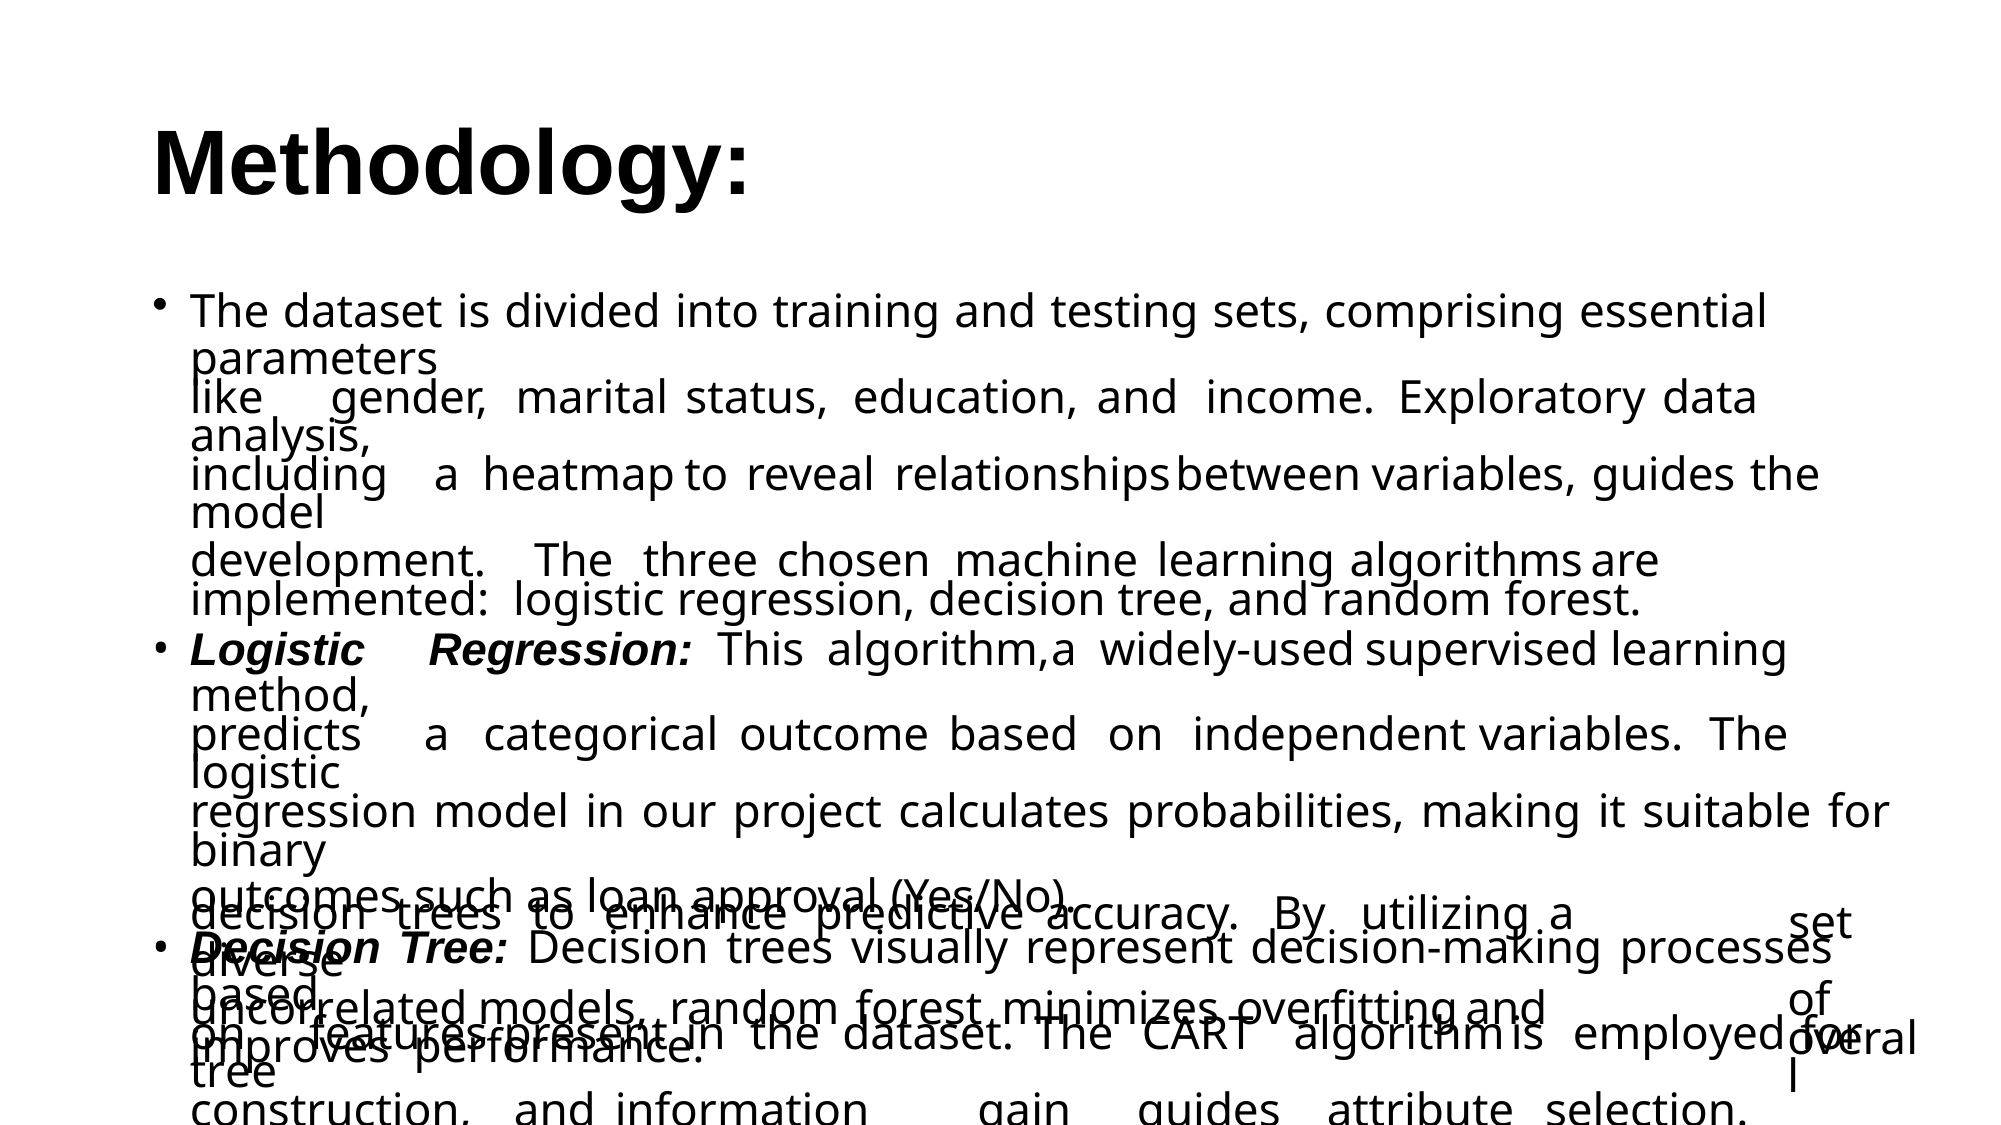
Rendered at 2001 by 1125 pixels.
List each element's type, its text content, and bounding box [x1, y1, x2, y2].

text_box The dataset is divided into training and testing sets, comprising essential parameters like gender, marital status, education, and income. Exploratory data analysis, including a heatmap to reveal relationships between variables, guides the model development. The three chosen machine learning algorithms are implemented: logistic regression, decision tree, and random forest. Logistic Regression: This algorithm, a widely-used supervised learning method, predicts a categorical outcome based on independent variables. The logistic regression model in our project calculates probabilities, making it suitable for binary outcomes such as loan approval (Yes/No). Decision Tree: Decision trees visually represent decision-making processes based on features present in the dataset. The CART algorithm is employed for tree construction, and information gain guides attribute selection. Decision trees offer insights into the decision rules influencing loan eligibility. Random Forest: An ensemble learning algorithm, random forest, combines multiple [150, 288, 1925, 1125]
text_box decision trees to enhance predictive accuracy. By utilizing a diverse uncorrelated models, random forest minimizes overfitting and improves performance. [187, 889, 1759, 1071]
text_box set of overall [1785, 889, 1925, 1101]
title Methodology: [150, 100, 757, 288]
